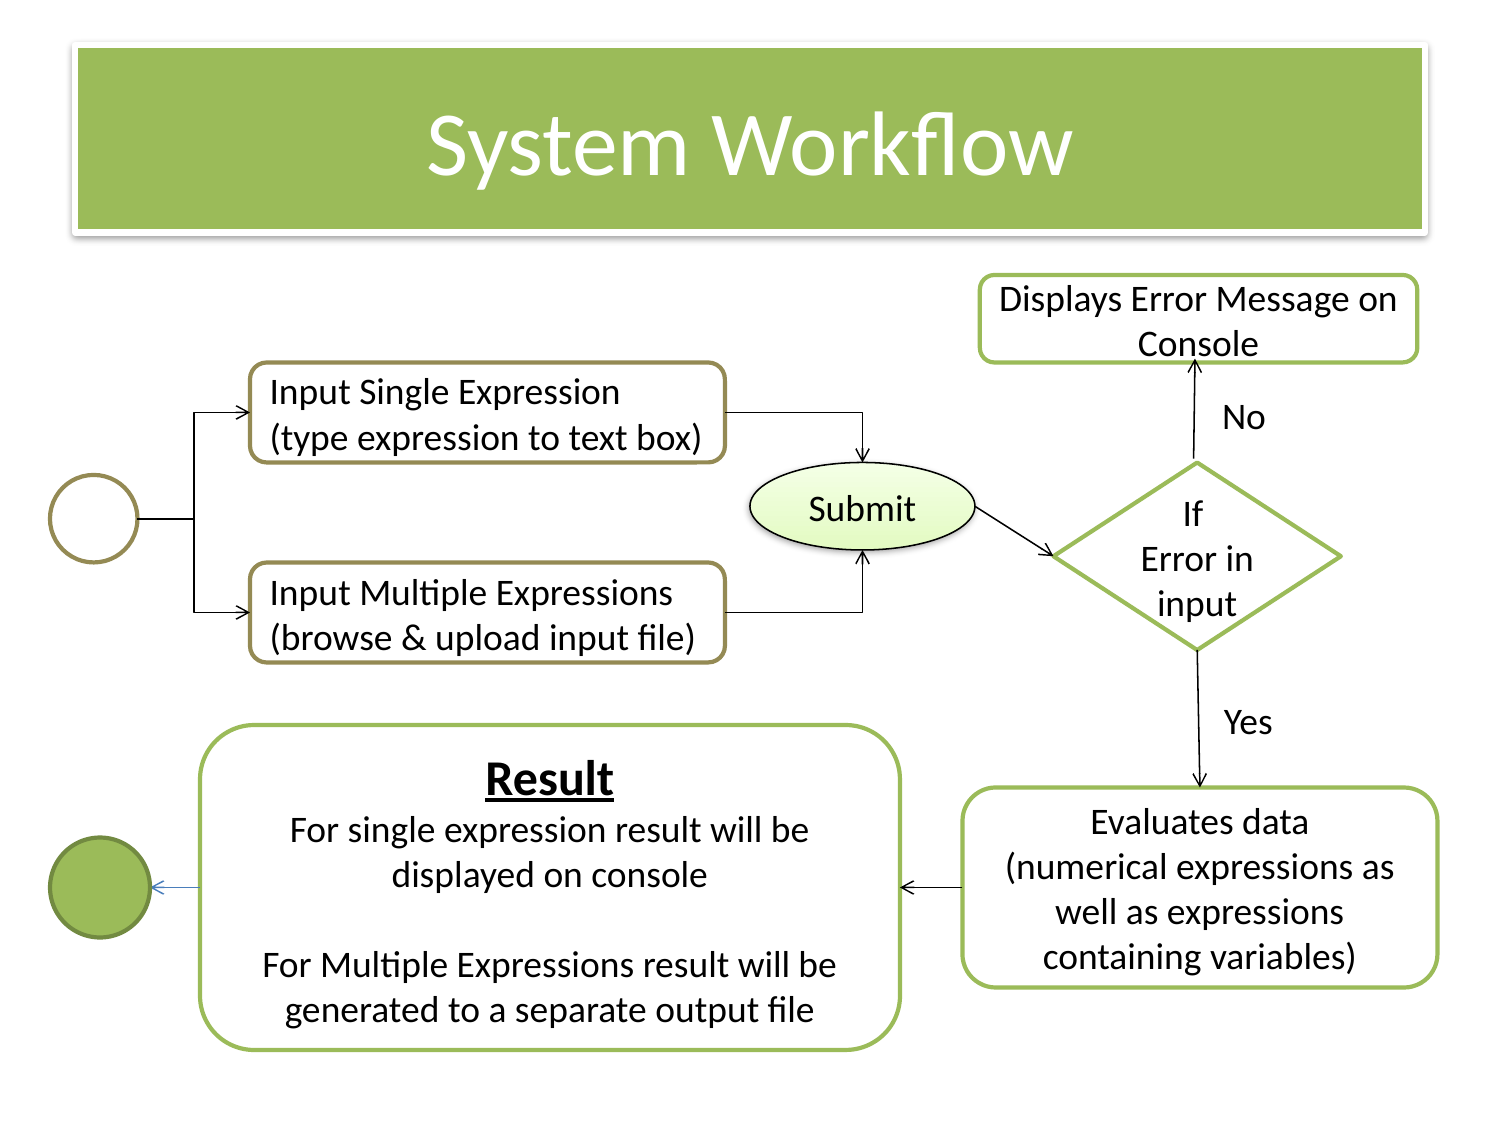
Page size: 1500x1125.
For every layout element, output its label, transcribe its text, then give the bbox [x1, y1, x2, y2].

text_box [1196, 649, 1201, 788]
title System Workflow [72, 42, 1428, 236]
text_box Input Multiple Expressions (browse & upload input file) [247, 560, 728, 665]
text_box Displays Error Message on Console [977, 272, 1420, 365]
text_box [724, 549, 863, 613]
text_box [137, 518, 251, 613]
text_box Evaluates data (numerical expressions as well as expressions containing variables) [960, 785, 1440, 990]
text_box Input Single Expression (type expression to text box) [247, 360, 728, 465]
text_box No [1207, 384, 1341, 445]
text_box [47, 835, 153, 940]
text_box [724, 412, 863, 463]
text_box Submit [749, 461, 976, 551]
text_box Result For single expression result will be displayed on console For Multiple Expressions result will be generated to a separate output file [197, 722, 903, 1053]
text_box [47, 472, 132, 565]
text_box Yes [1209, 689, 1310, 750]
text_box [974, 506, 1054, 557]
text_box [137, 412, 251, 518]
text_box If Error in input [1056, 461, 1344, 651]
